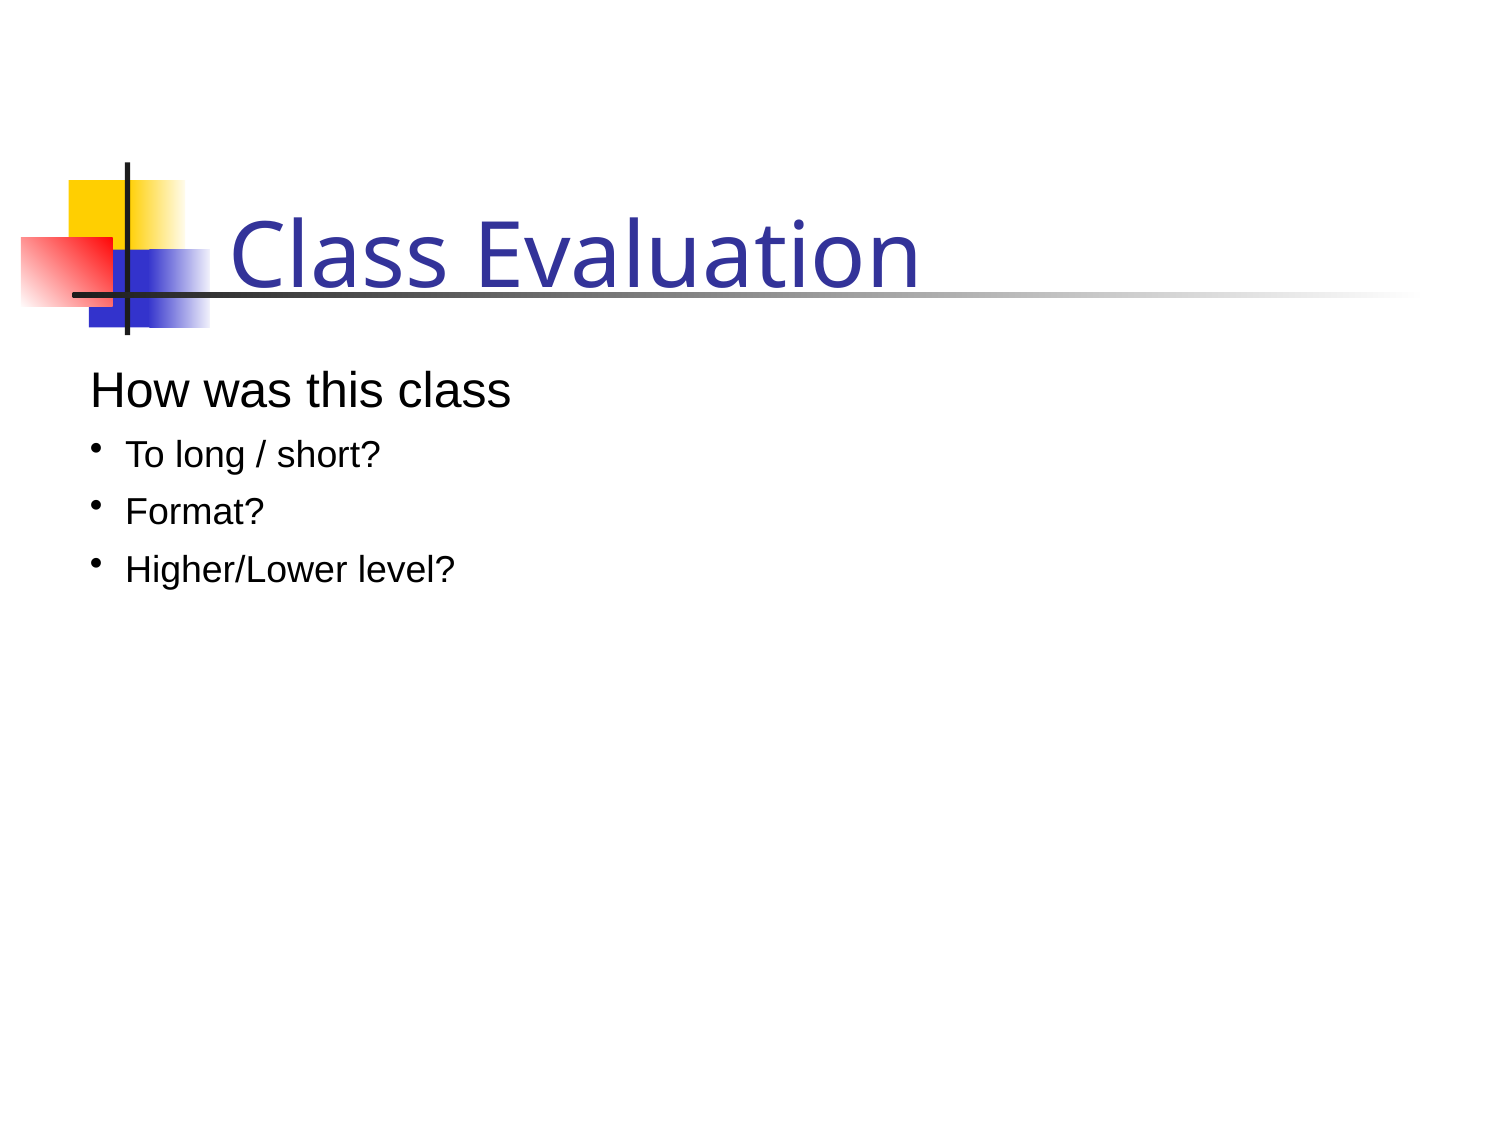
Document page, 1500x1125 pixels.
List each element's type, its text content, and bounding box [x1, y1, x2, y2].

text_box How was this class To long / short? Format? Higher/Lower level? [75, 349, 1388, 643]
title Class Evaluation [213, 126, 1493, 314]
